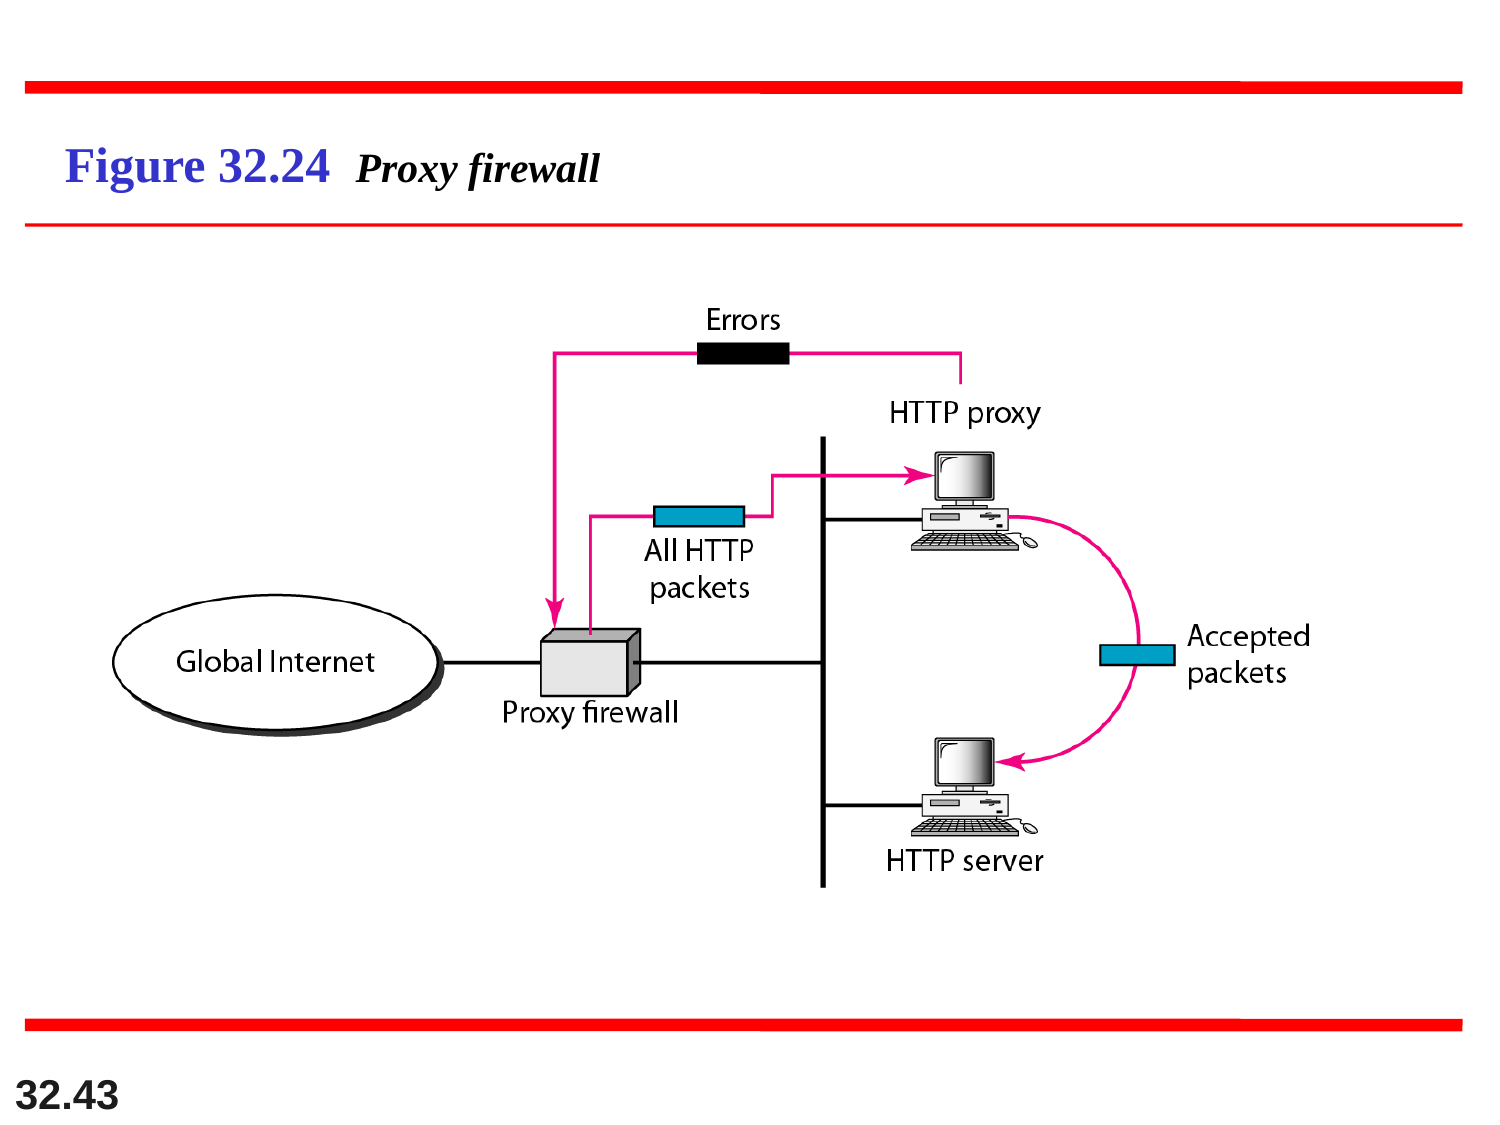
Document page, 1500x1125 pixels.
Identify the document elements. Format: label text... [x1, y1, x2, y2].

text_box Figure 32.24 Proxy firewall [50, 124, 616, 200]
slide_number 32.43 [0, 1050, 313, 1125]
picture [112, 303, 1311, 888]
